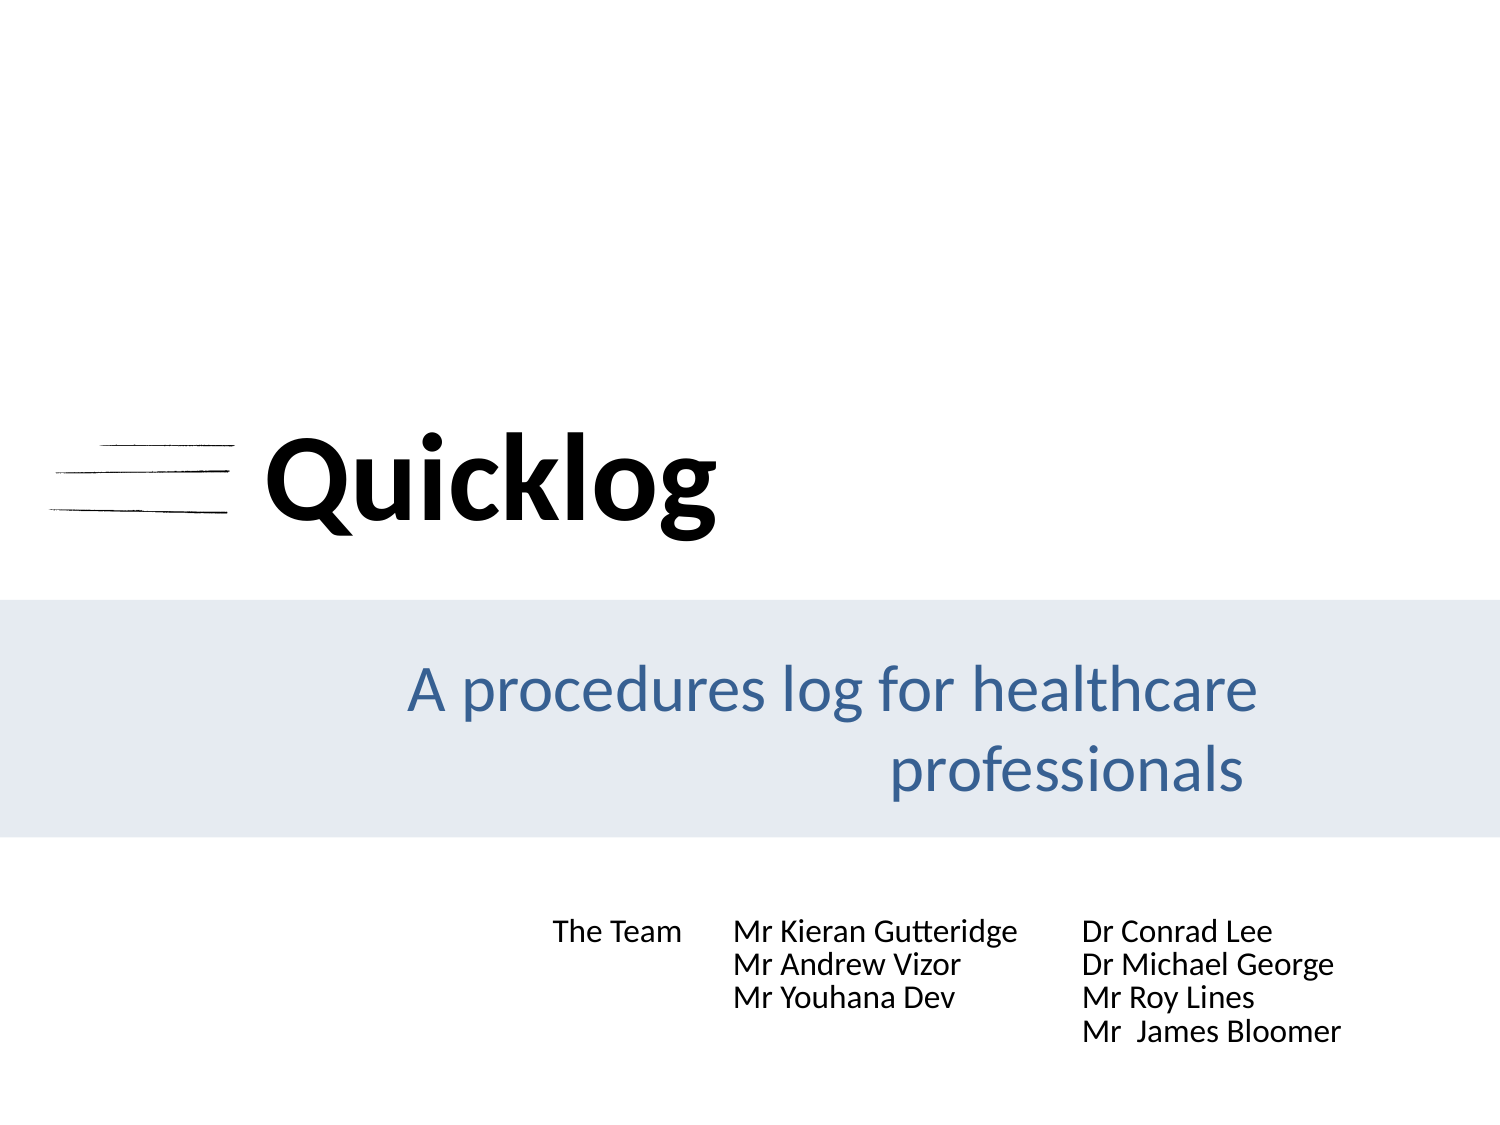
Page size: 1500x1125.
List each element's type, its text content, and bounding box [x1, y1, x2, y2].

picture [37, 437, 238, 526]
table_header Mr Kieran Gutteridge Mr Andrew Vizor Mr Youhana Dev [718, 910, 1067, 1091]
table_header Dr Conrad Lee Dr Michael George Mr Roy Lines Mr James Bloomer [1067, 910, 1500, 1091]
text_box [0, 598, 1500, 839]
table_header The Team [538, 910, 718, 1091]
title Quicklog [249, 350, 1363, 592]
subtitle A procedures log for healthcare professionals [225, 637, 1275, 925]
